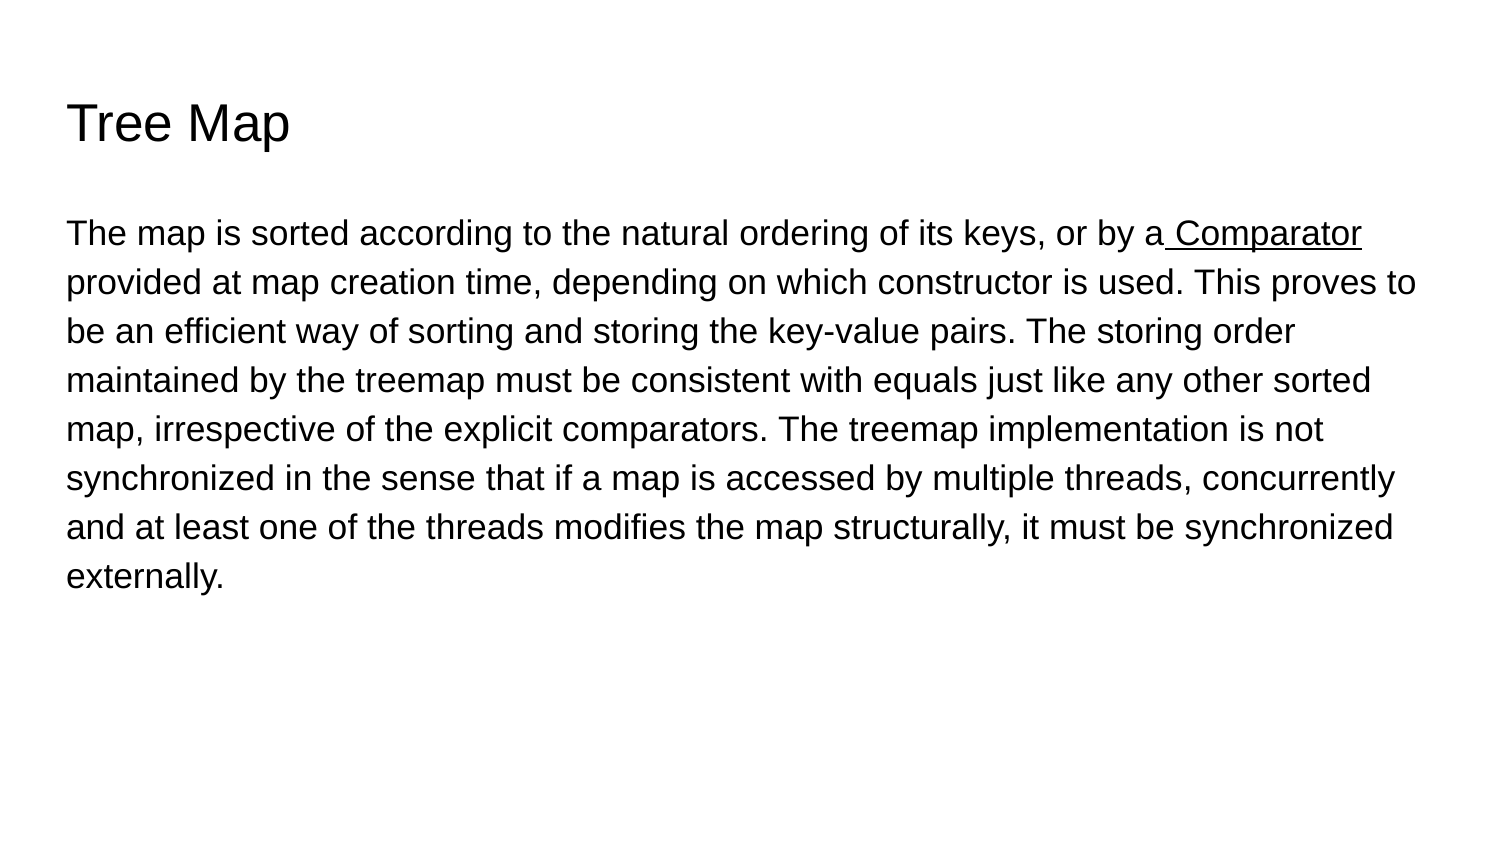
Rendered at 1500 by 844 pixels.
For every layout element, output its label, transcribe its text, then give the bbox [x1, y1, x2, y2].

list The map is sorted according to the natural ordering of its keys, or by a Comparator provided at map creation time, depending on which constructor is used. This proves to be an efficient way of sorting and storing the key-value pairs. The storing order maintained by the treemap must be consistent with equals just like any other sorted map, irrespective of the explicit comparators. The treemap implementation is not synchronized in the sense that if a map is accessed by multiple threads, concurrently and at least one of the threads modifies the map structurally, it must be synchronized externally. [51, 189, 1449, 750]
title Tree Map [51, 72, 1449, 167]
